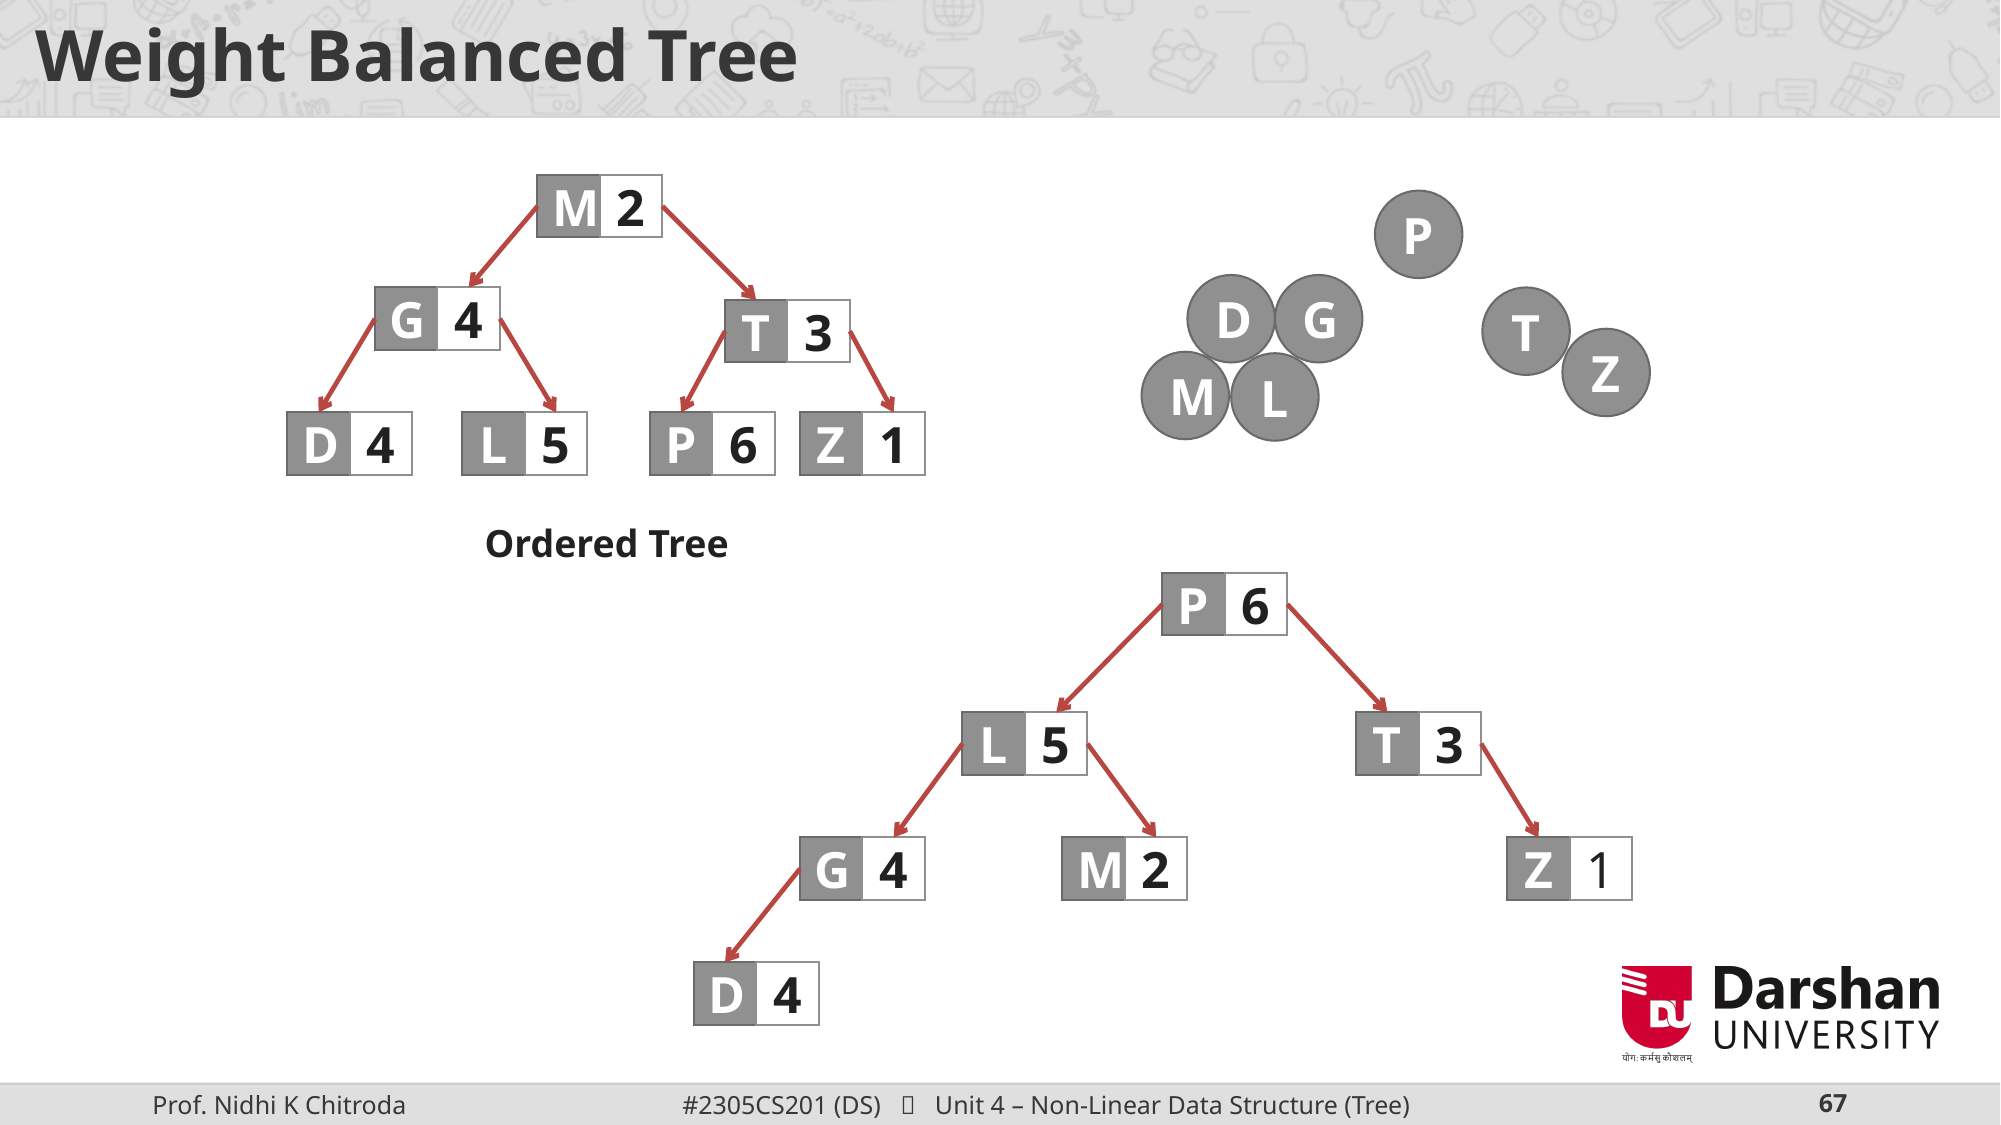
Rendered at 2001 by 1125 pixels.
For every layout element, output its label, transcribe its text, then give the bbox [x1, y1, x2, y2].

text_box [537, 174, 663, 238]
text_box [681, 331, 725, 413]
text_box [462, 412, 588, 475]
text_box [1287, 604, 1388, 713]
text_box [287, 412, 413, 475]
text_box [1356, 712, 1482, 775]
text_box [1056, 604, 1163, 713]
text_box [724, 299, 851, 363]
title Weight Balanced Tree [0, 0, 2000, 117]
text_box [693, 962, 819, 1025]
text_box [962, 712, 1088, 775]
picture [1622, 966, 1939, 1063]
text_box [799, 837, 926, 900]
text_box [849, 331, 894, 413]
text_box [893, 743, 963, 838]
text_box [1062, 837, 1188, 900]
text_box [1087, 743, 1157, 838]
text_box Z [1561, 327, 1651, 418]
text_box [499, 318, 557, 413]
text_box D [1186, 273, 1275, 364]
text_box Ordered Tree [469, 512, 744, 573]
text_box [724, 868, 800, 963]
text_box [374, 287, 500, 350]
text_box G [1273, 273, 1364, 364]
text_box M [1140, 350, 1231, 441]
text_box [468, 206, 538, 288]
text_box T [1481, 286, 1571, 376]
text_box P [1373, 189, 1464, 280]
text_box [799, 412, 926, 475]
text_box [662, 206, 757, 300]
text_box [1481, 743, 1539, 838]
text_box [649, 412, 776, 475]
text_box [1162, 572, 1288, 636]
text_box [1507, 837, 1633, 900]
text_box L [1230, 352, 1320, 442]
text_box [318, 318, 376, 413]
